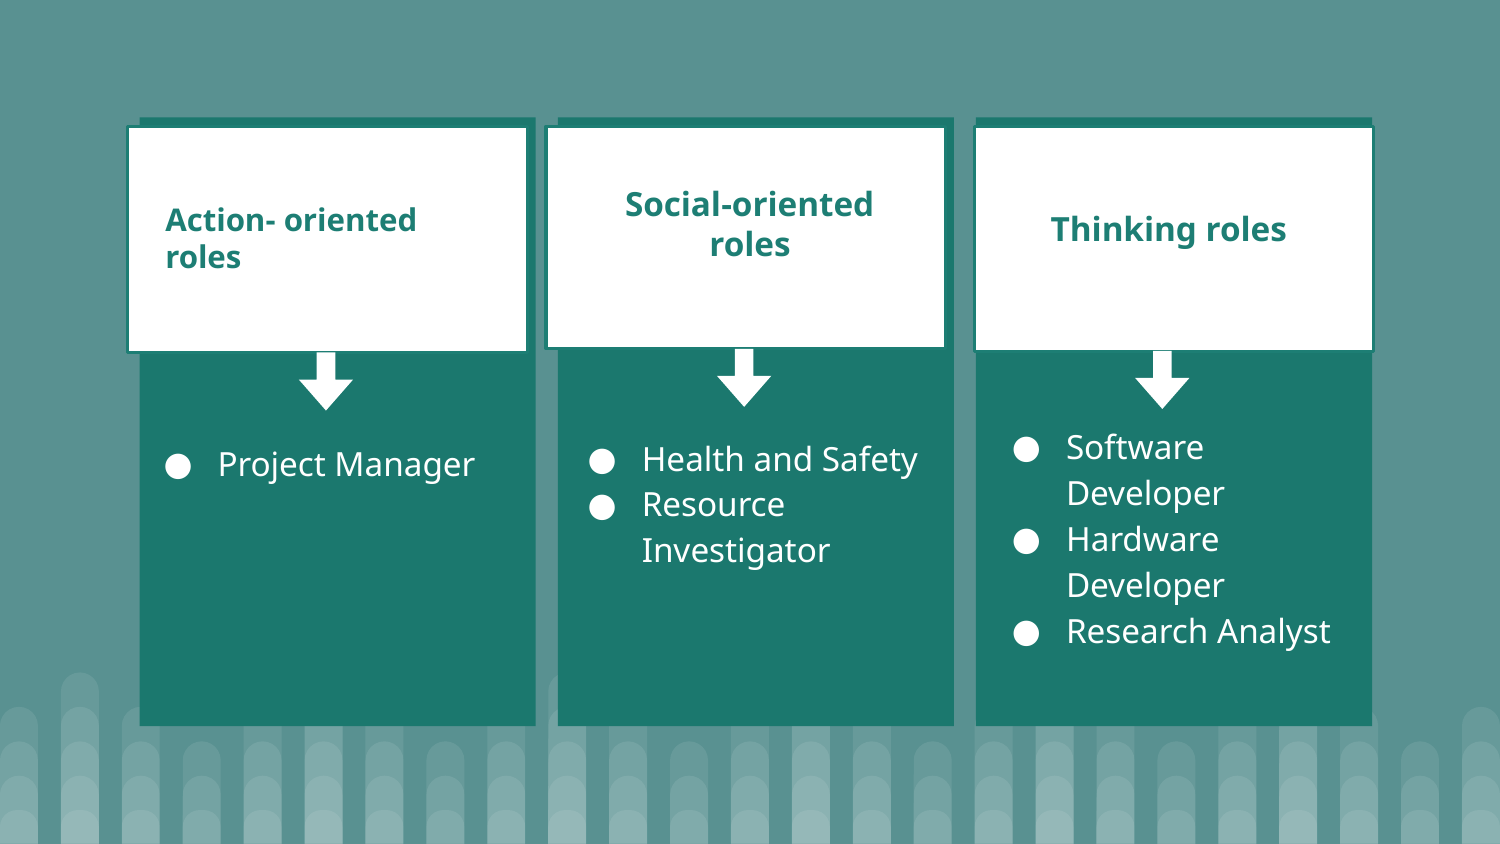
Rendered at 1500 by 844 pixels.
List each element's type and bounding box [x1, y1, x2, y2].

text_box [973, 117, 1375, 727]
text_box [127, 117, 536, 727]
text_box [545, 117, 955, 727]
